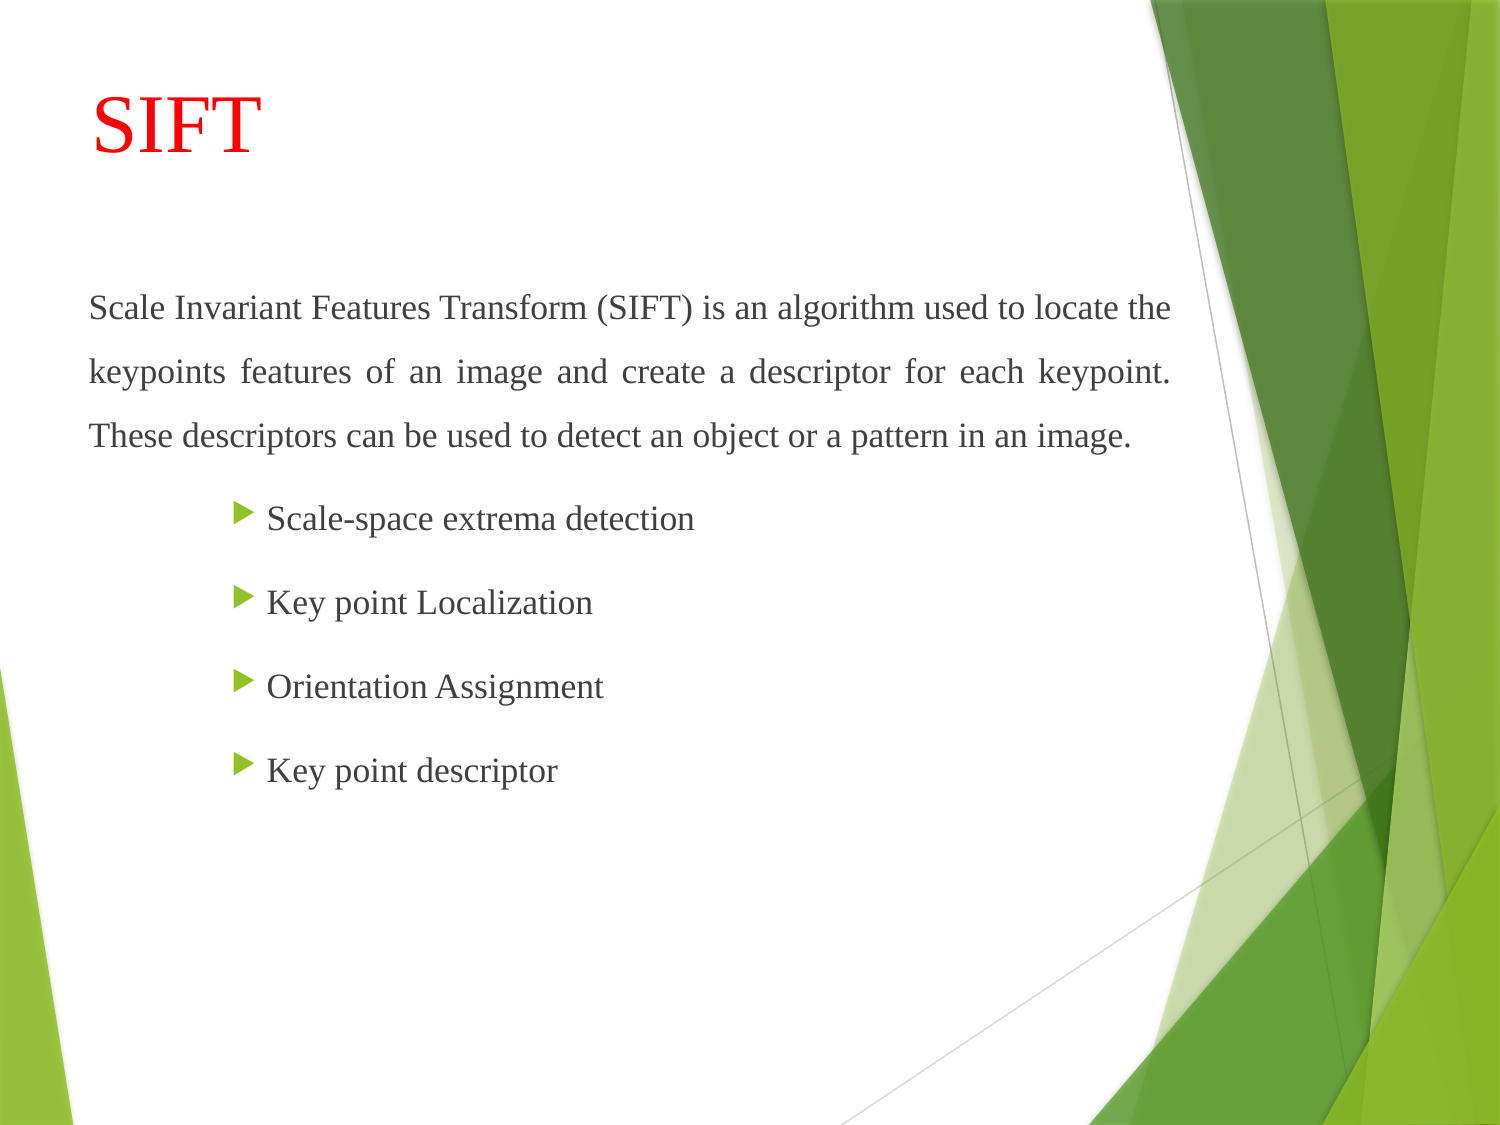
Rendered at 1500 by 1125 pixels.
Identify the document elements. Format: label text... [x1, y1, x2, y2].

list Scale Invariant Features Transform (SIFT) is an algorithm used to locate the keypoints features of an image and create a descriptor for each keypoint. These descriptors can be used to detect an object or a pattern in an image. Scale-space extrema detection Key point Localization Orientation Assignment Key point descriptor [73, 192, 1188, 993]
title SIFT [76, 61, 1427, 204]
